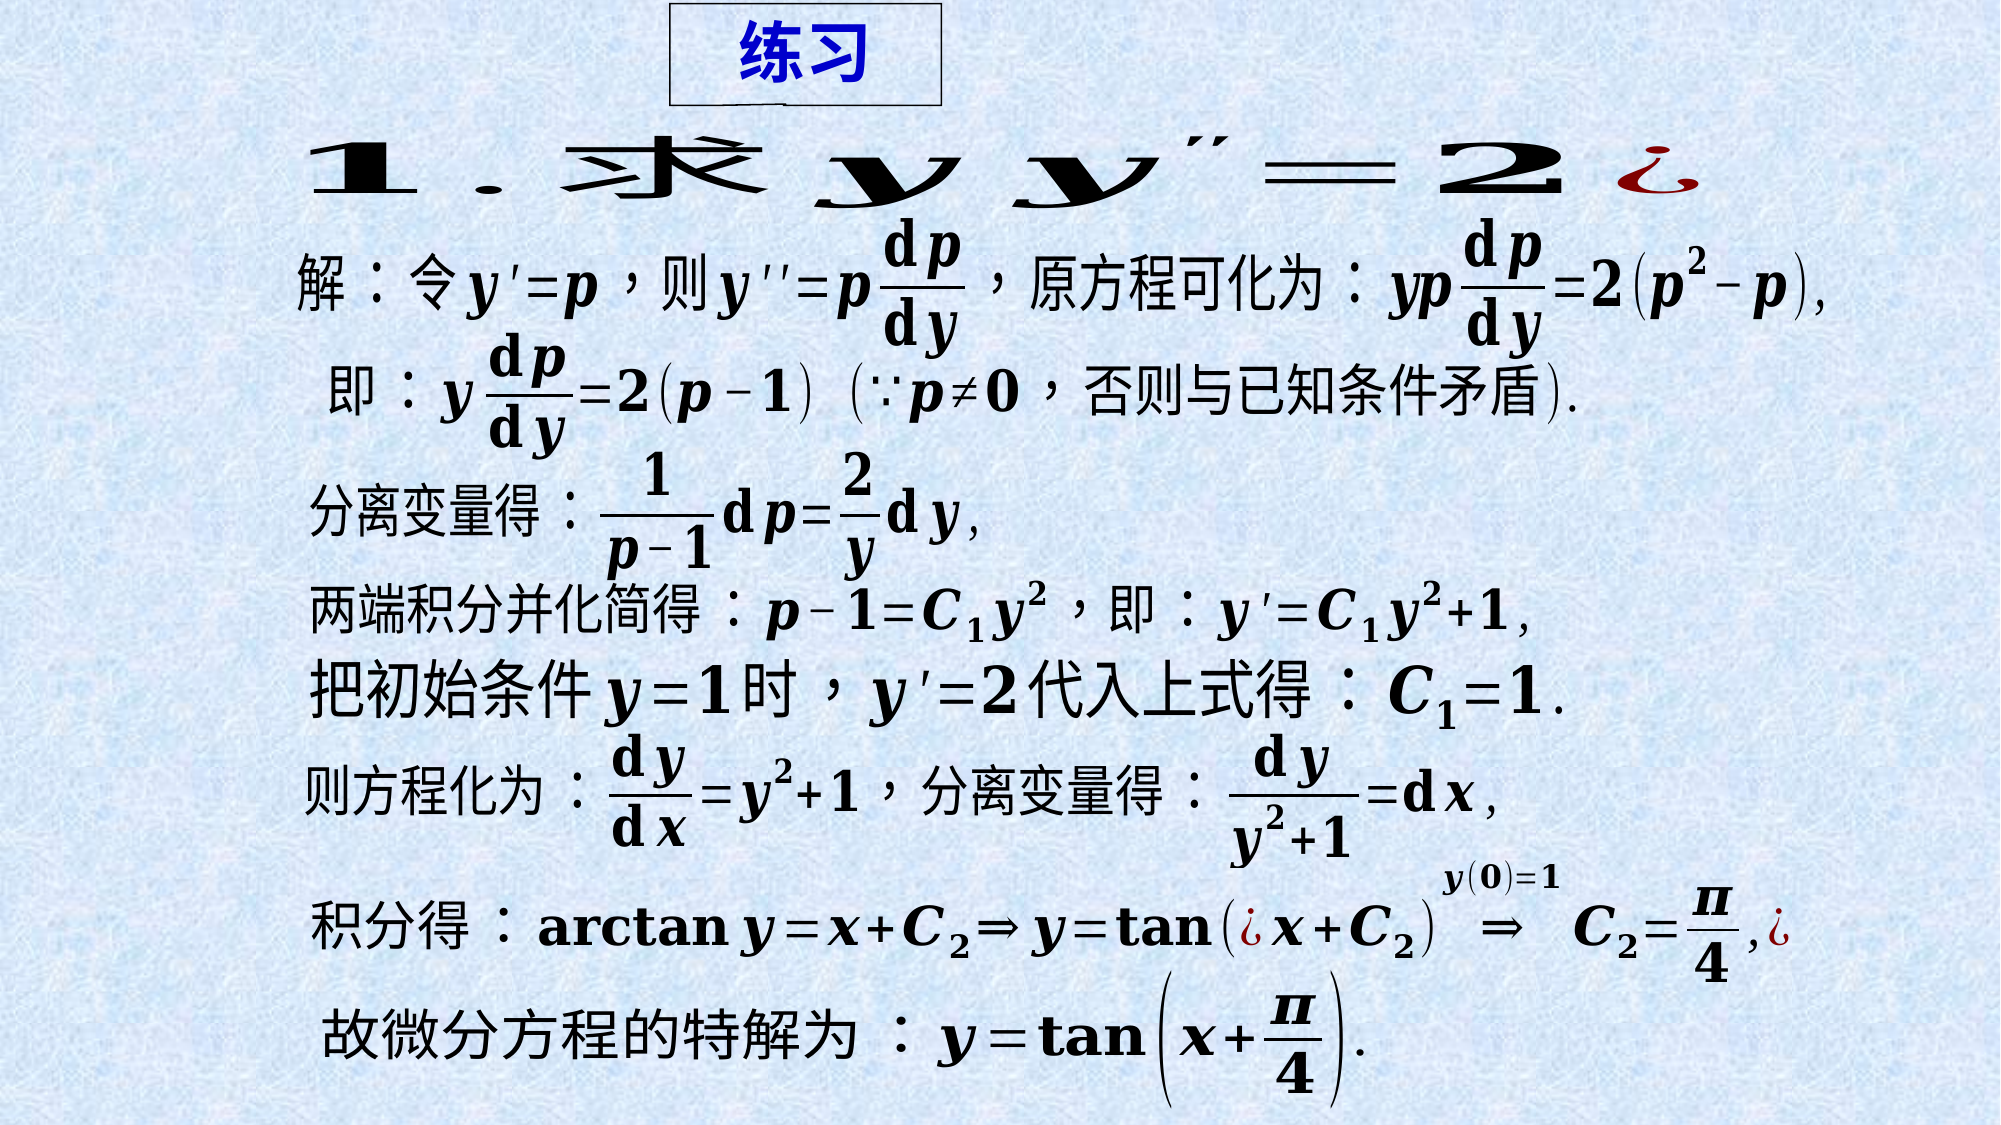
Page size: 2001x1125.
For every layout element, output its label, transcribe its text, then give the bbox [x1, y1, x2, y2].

text_box 练习 [669, 3, 942, 106]
picture [0, 0, 2001, 1125]
